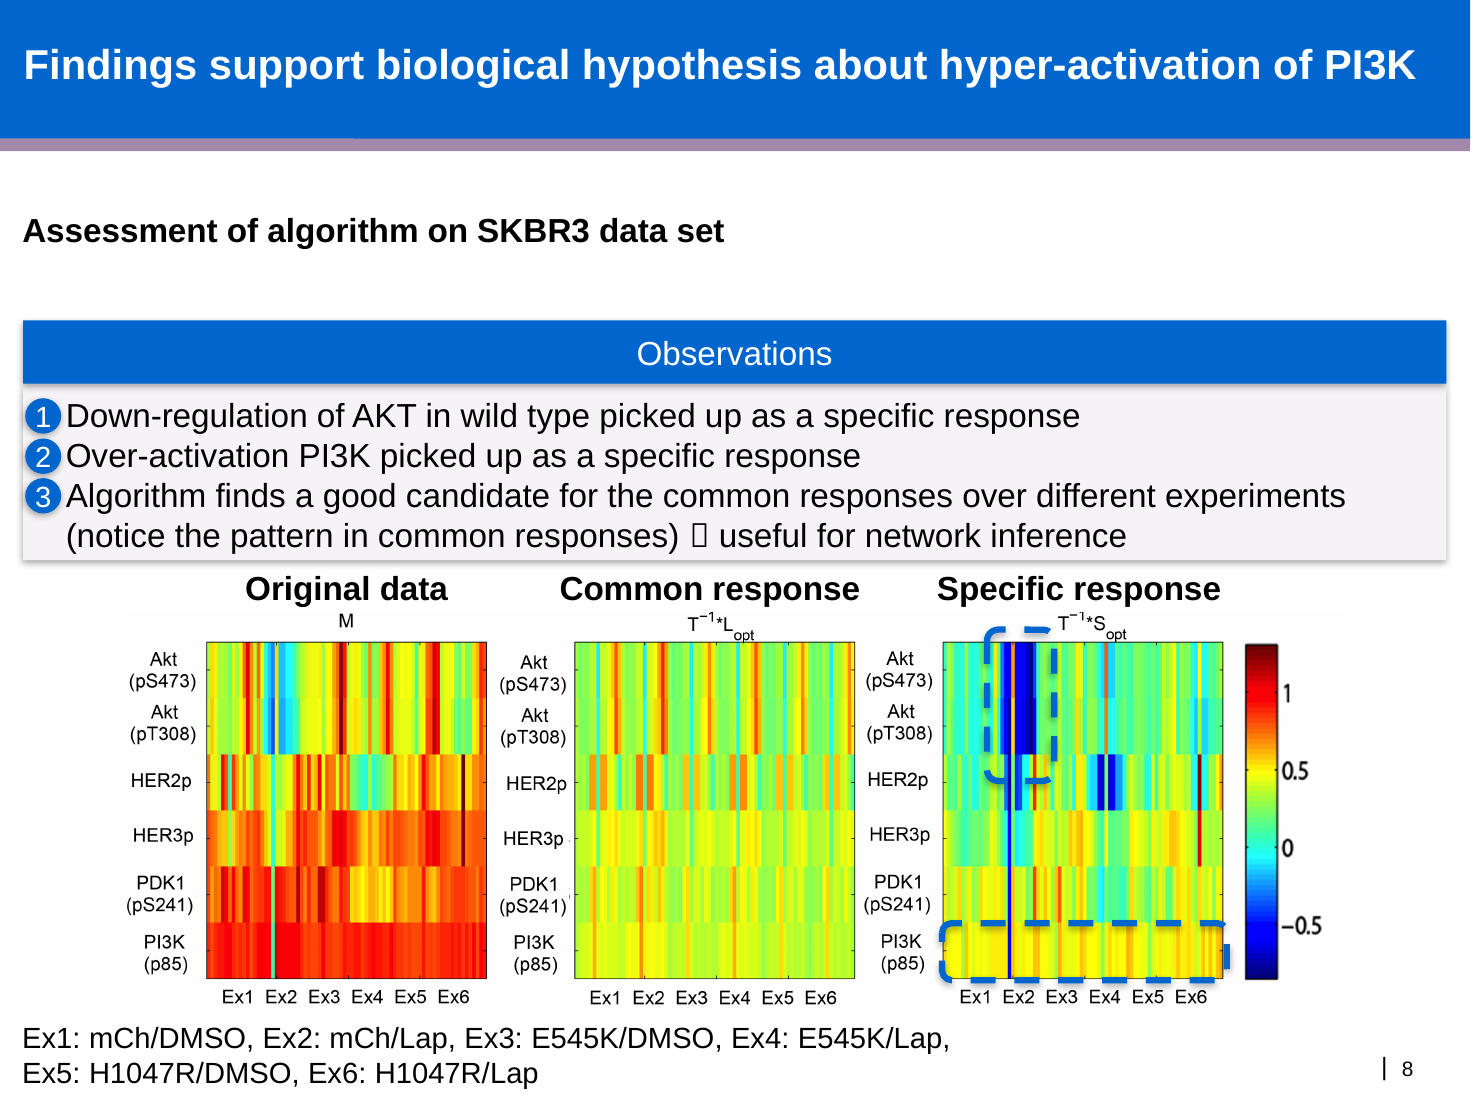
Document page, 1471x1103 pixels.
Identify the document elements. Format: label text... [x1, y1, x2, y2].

slide_number 7 [1401, 1055, 1435, 1081]
text_box 2 [24, 437, 63, 475]
text_box Down-regulation of AKT in wild type picked up as a specific response Over-activation PI3K picked up as a specific response Algorithm finds a good candidate for the common responses over different experiments (notice the pattern in common responses)  useful for network inference [22, 391, 1447, 561]
text_box Observations [22, 319, 1447, 385]
text_box 3 [24, 477, 63, 515]
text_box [123, 559, 1347, 1025]
text_box 1 [24, 397, 63, 435]
list Assessment of algorithm on SKBR3 data set [22, 208, 968, 268]
text_box Ex1: mCh/DMSO, Ex2: mCh/Lap, Ex3: E545K/DMSO, Ex4: E545K/Lap, Ex5: H1047R/DMSO, Ex6: H1047R/Lap [7, 1011, 983, 1097]
title Findings support biological hypothesis about hyper-activation of PI3K [23, 37, 1437, 89]
